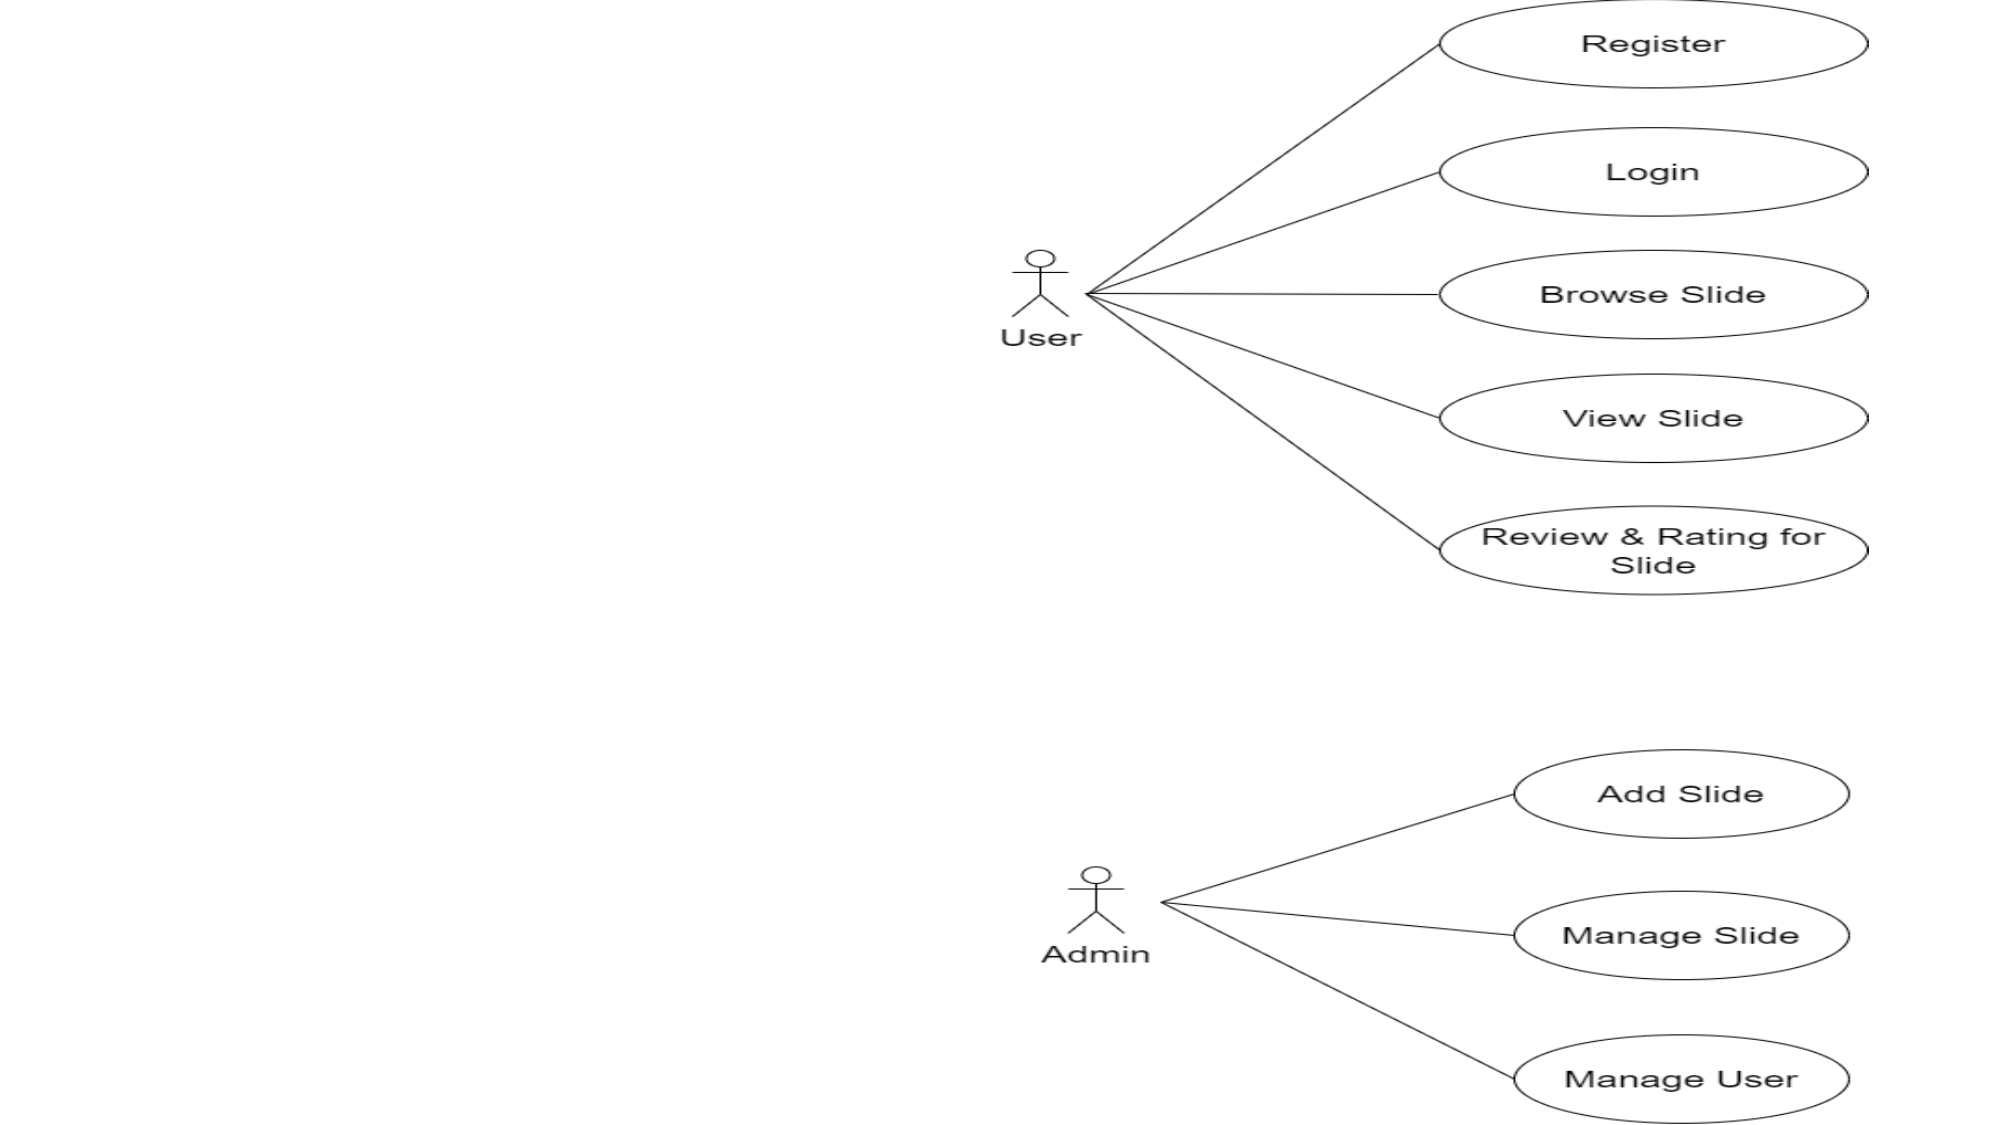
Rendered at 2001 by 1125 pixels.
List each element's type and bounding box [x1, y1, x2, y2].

picture [999, 0, 1869, 1125]
